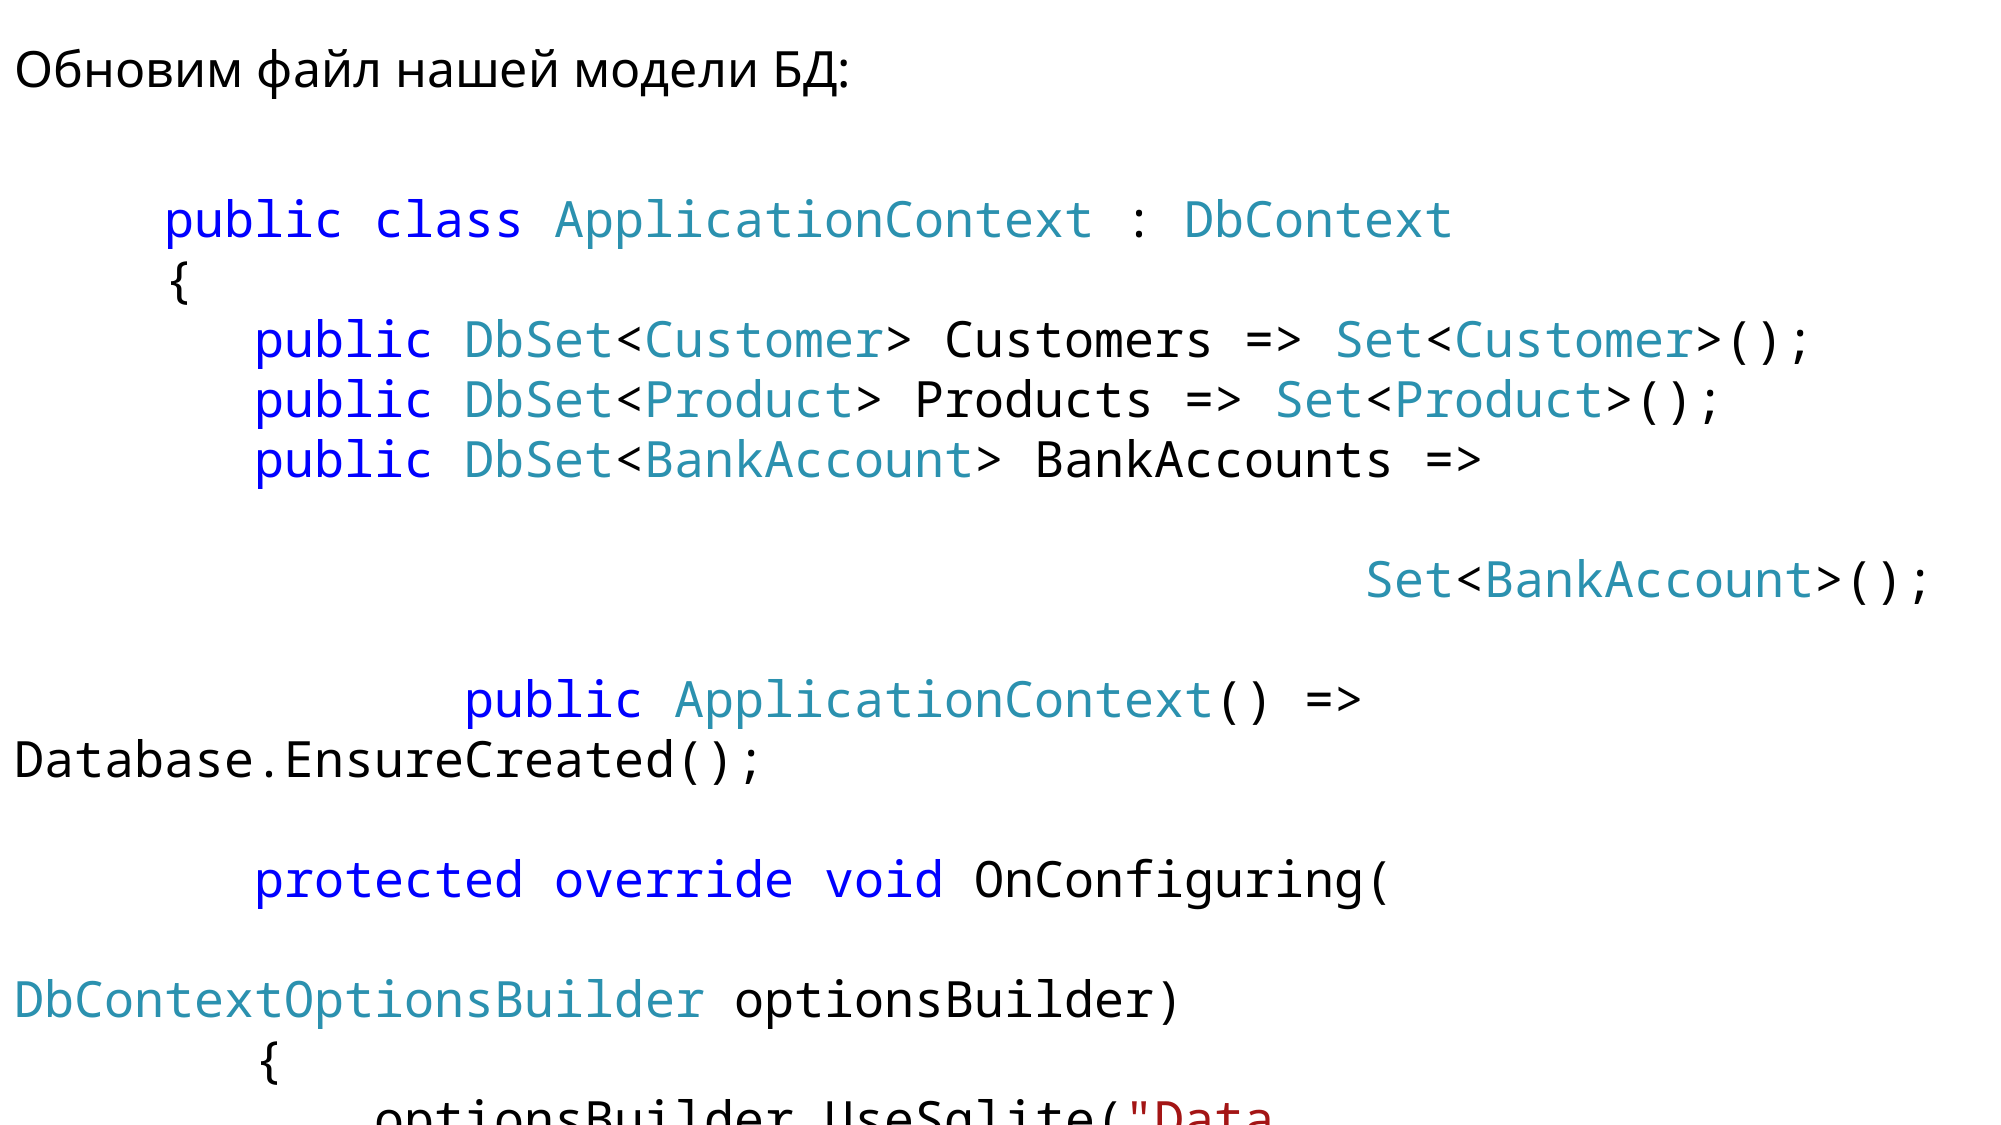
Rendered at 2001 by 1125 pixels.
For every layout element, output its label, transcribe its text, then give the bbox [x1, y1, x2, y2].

text_box Обновим файл нашей модели БД: public class ApplicationContext : DbContext { public DbSet<Customer> Customers => Set<Customer>(); public DbSet<Product> Products => Set<Product>(); public DbSet<BankAccount> BankAccounts => Set<BankAccount>(); public ApplicationContext() => Database.EnsureCreated(); protected override void OnConfiguring( DbContextOptionsBuilder optionsBuilder) { optionsBuilder.UseSqlite("Data Source=MyDataBase.db"); } } [0, 0, 2000, 1125]
